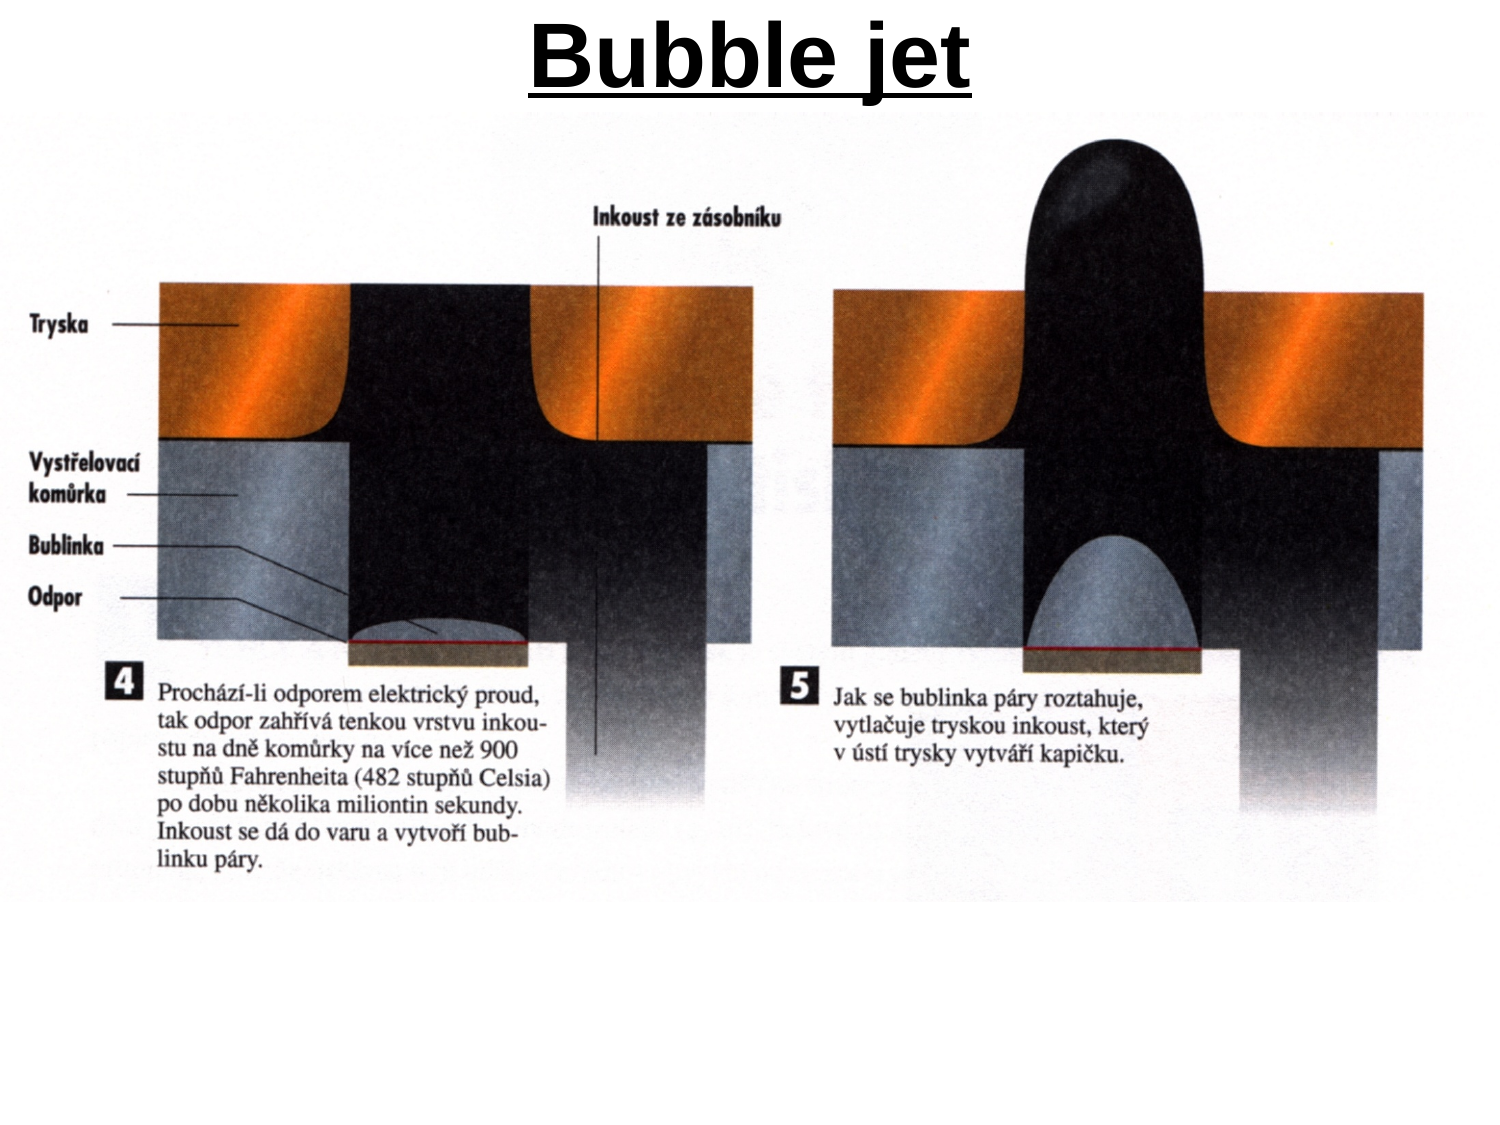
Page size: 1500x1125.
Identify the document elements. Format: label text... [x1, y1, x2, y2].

title Bubble jet [0, 0, 1500, 111]
picture [0, 112, 1500, 902]
